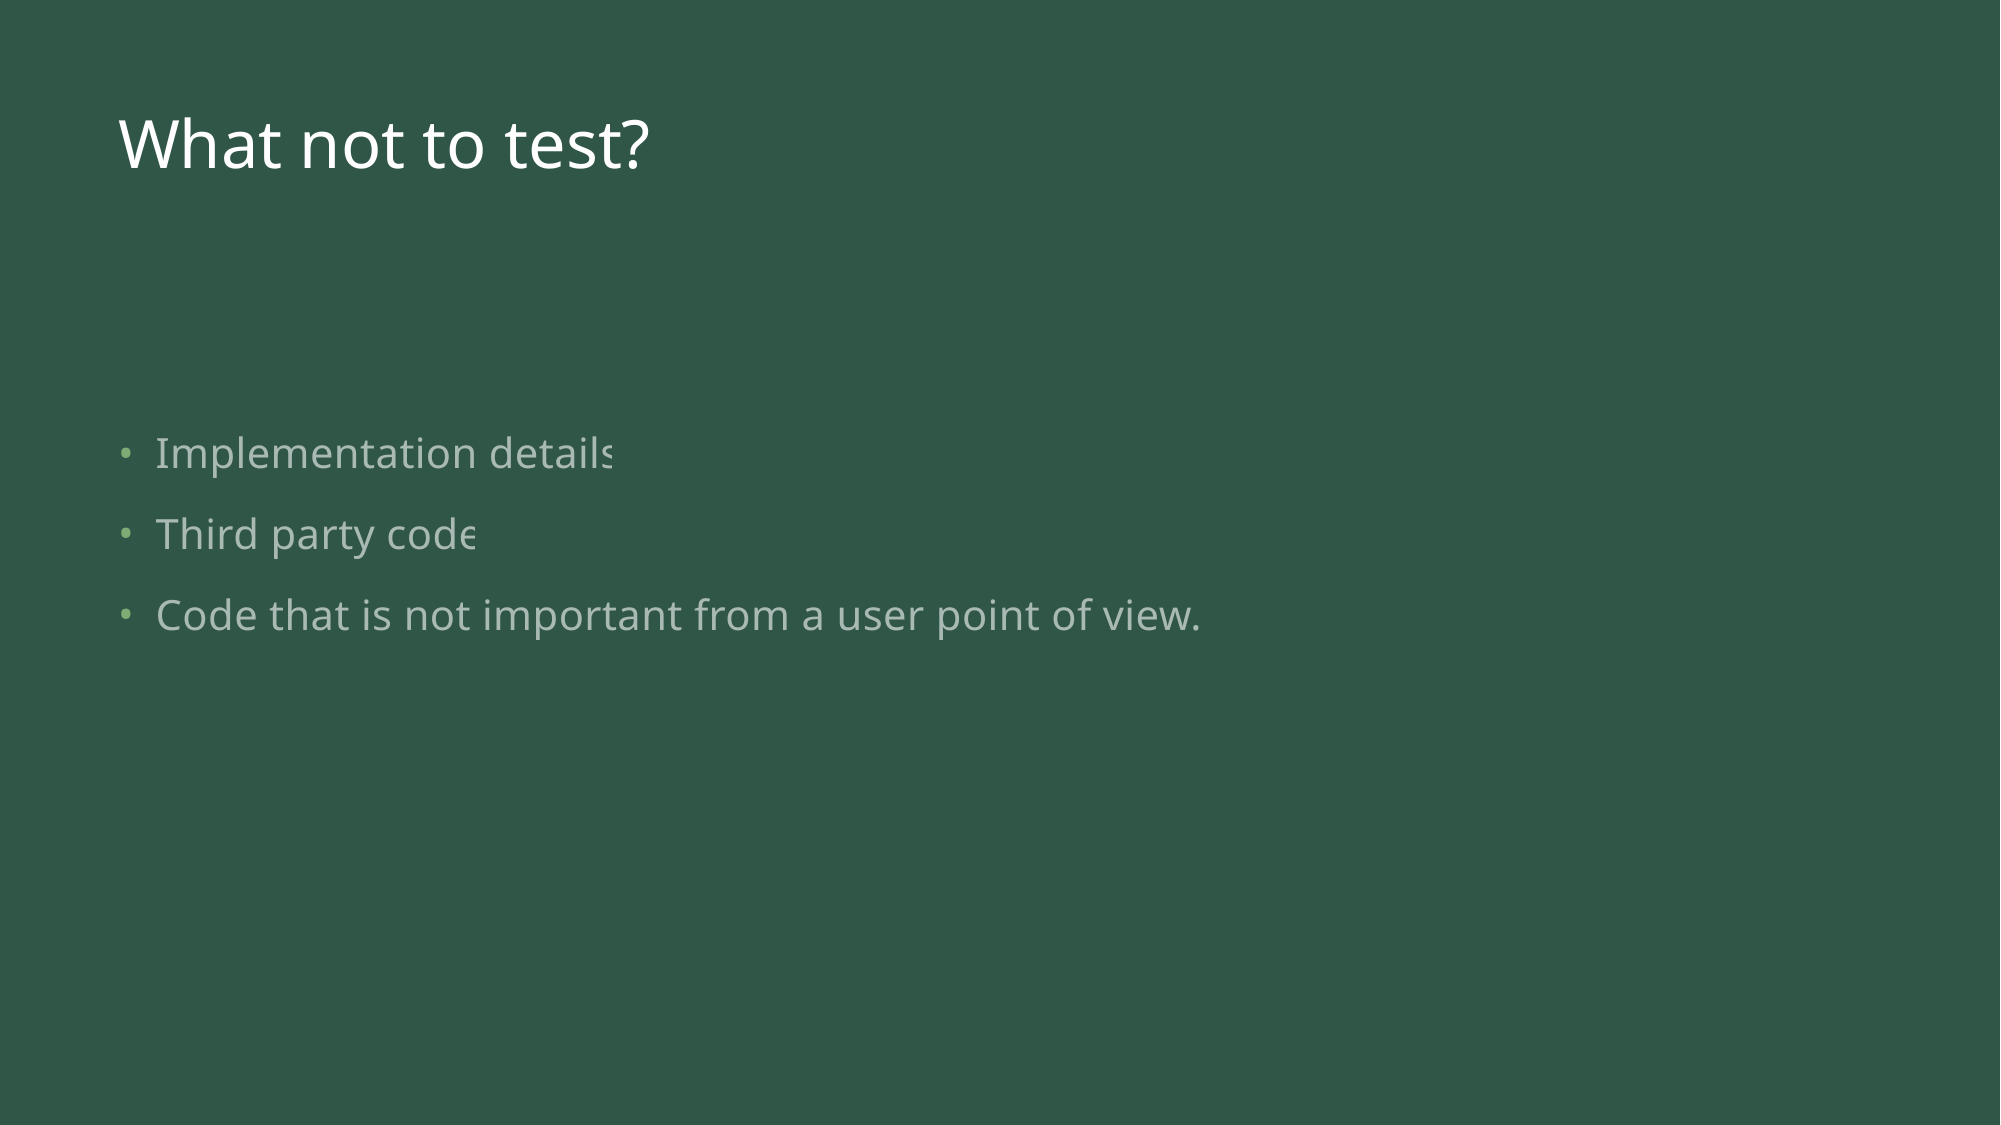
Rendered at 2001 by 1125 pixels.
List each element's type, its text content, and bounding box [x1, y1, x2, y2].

list Implementation details Third party code Code that is not important from a user point of view... [118, 416, 1878, 947]
title What not to test? [118, 101, 1878, 344]
